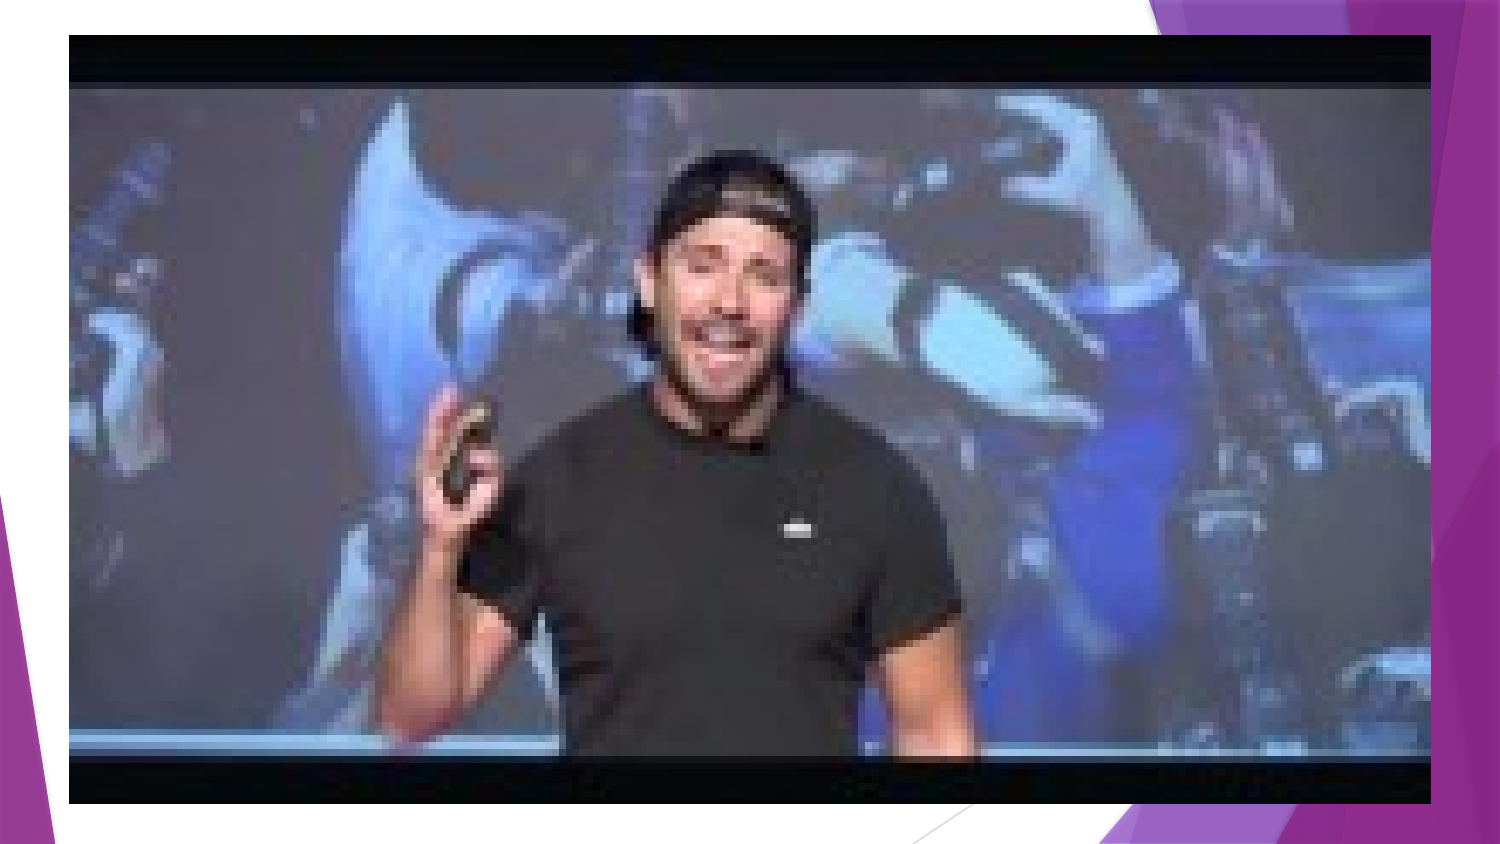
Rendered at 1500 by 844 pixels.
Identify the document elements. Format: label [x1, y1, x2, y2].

text_box [67, 33, 1432, 805]
